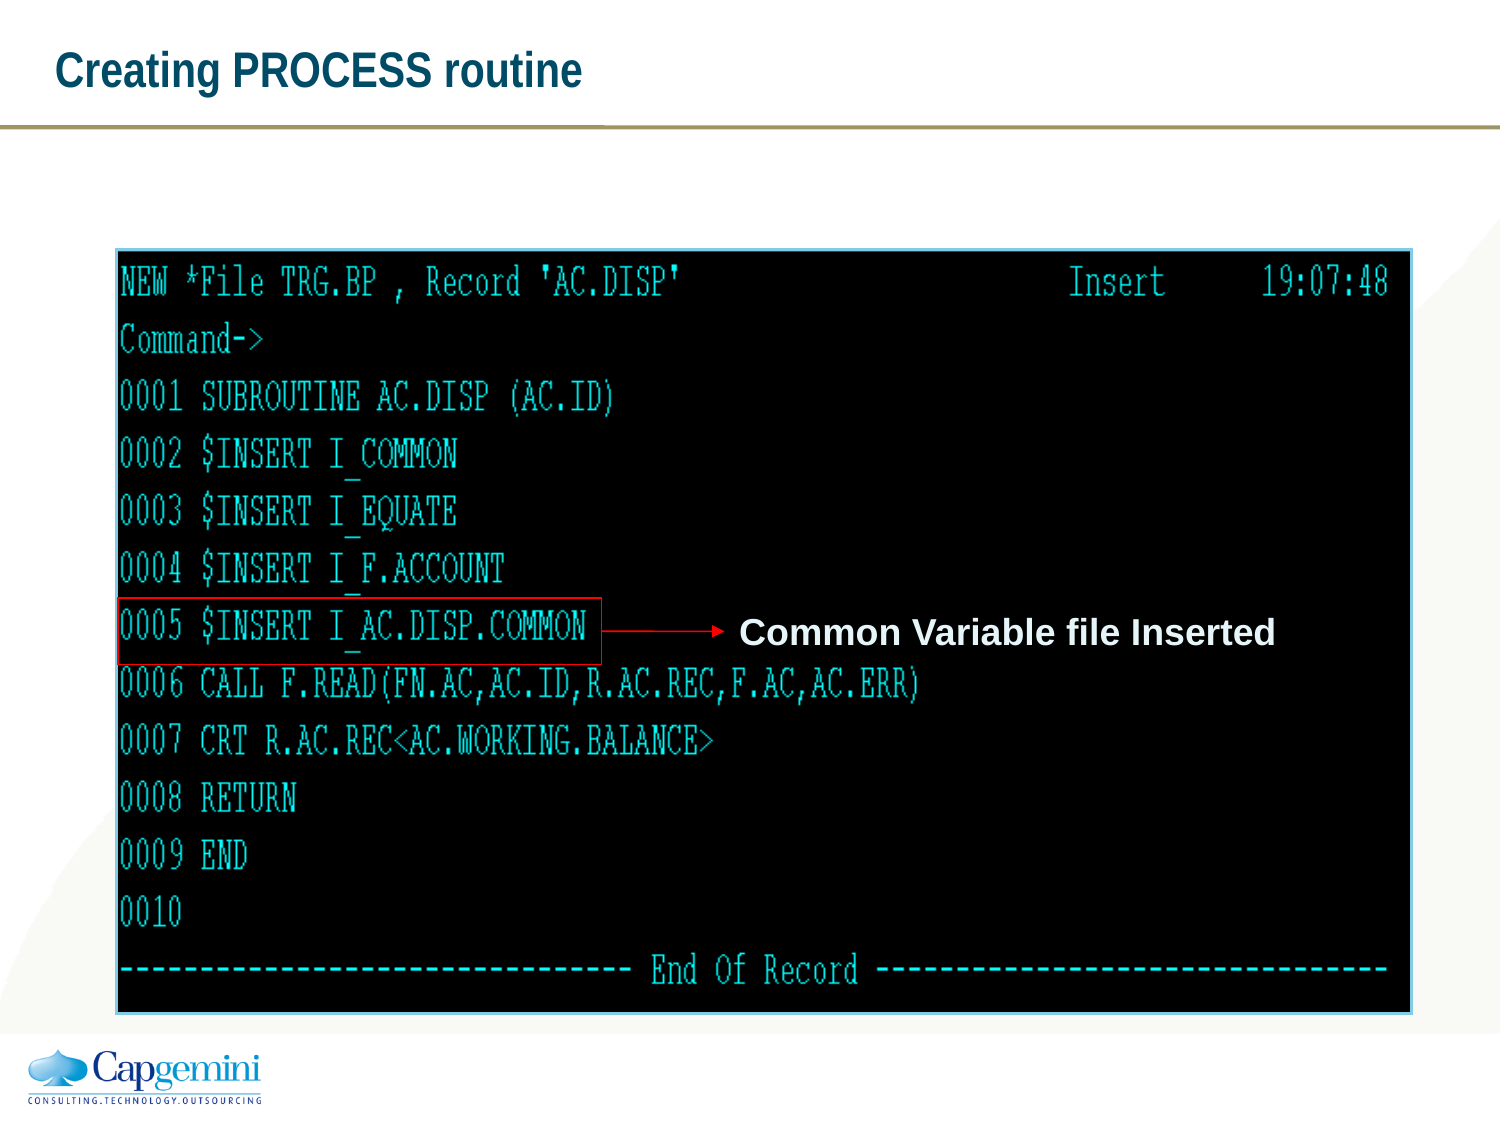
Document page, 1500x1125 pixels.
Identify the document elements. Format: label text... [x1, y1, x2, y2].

picture [0, 130, 1500, 1125]
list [117, 250, 1411, 1012]
title Creating PROCESS routine [39, 22, 1470, 113]
picture [0, 0, 1500, 125]
